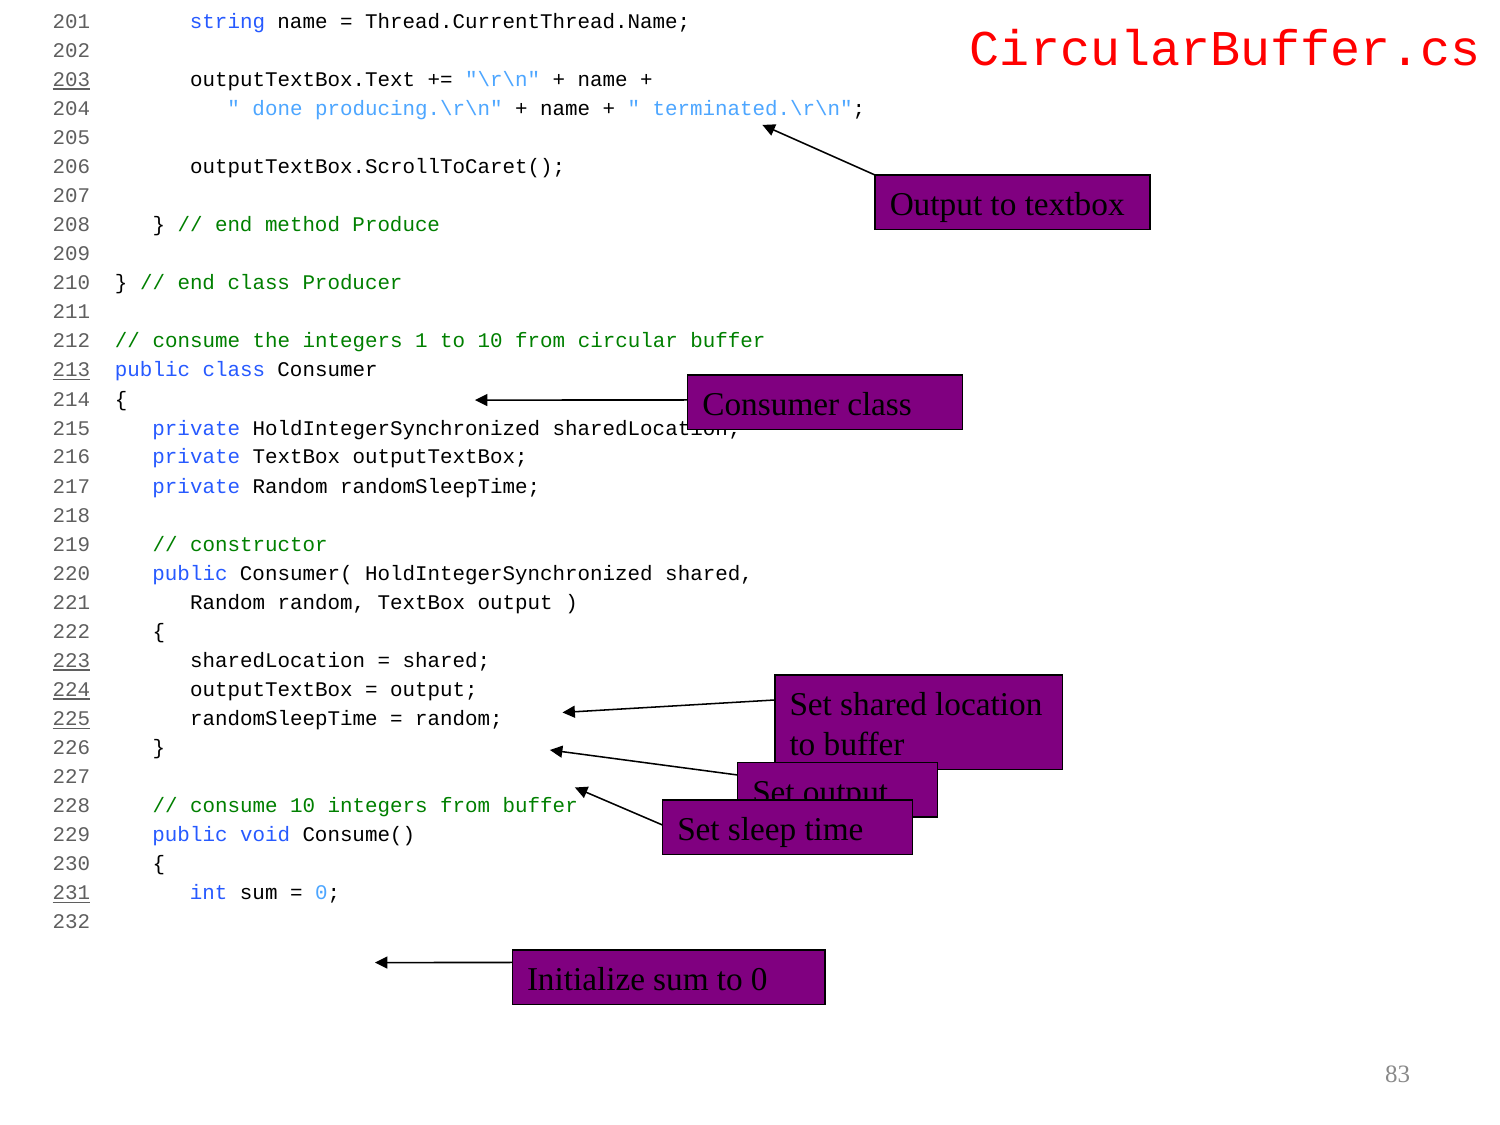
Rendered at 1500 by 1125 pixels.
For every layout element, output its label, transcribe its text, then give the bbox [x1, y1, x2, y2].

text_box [574, 787, 913, 857]
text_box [549, 749, 938, 820]
subtitle 201 string name = Thread.CurrentThread.Name; 202 203 outputTextBox.Text += "\r\n" + name + 204 " done producing.\r\n" + name + " terminated.\r\n"; 205 206 outputTextBox.ScrollToCaret(); 207 208 } // end method Produce 209 210 } // end class Producer 211 212 // consume the integers 1 to 10 from circular buffer 213 public class Consumer 214 { 215 private HoldIntegerSynchronized sharedLocation; 216 private TextBox outputTextBox; 217 private Random randomSleepTime; 218 219 // constructor 220 public Consumer( HoldIntegerSynchronized shared, 221 Random random, TextBox output ) 222 { 223 sharedLocation = shared; 224 outputTextBox = output; 225 randomSleepTime = random; 226 } 227 228 // consume 10 integers from buffer 229 public void Consume() 230 { 231 int sum = 0; 232 [37, 0, 1475, 1125]
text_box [762, 124, 1151, 232]
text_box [562, 674, 1063, 772]
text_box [374, 949, 826, 1007]
slide_number 83 [1074, 1042, 1425, 1103]
text_box CircularBuffer.cs [950, 0, 1500, 91]
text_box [474, 374, 963, 432]
